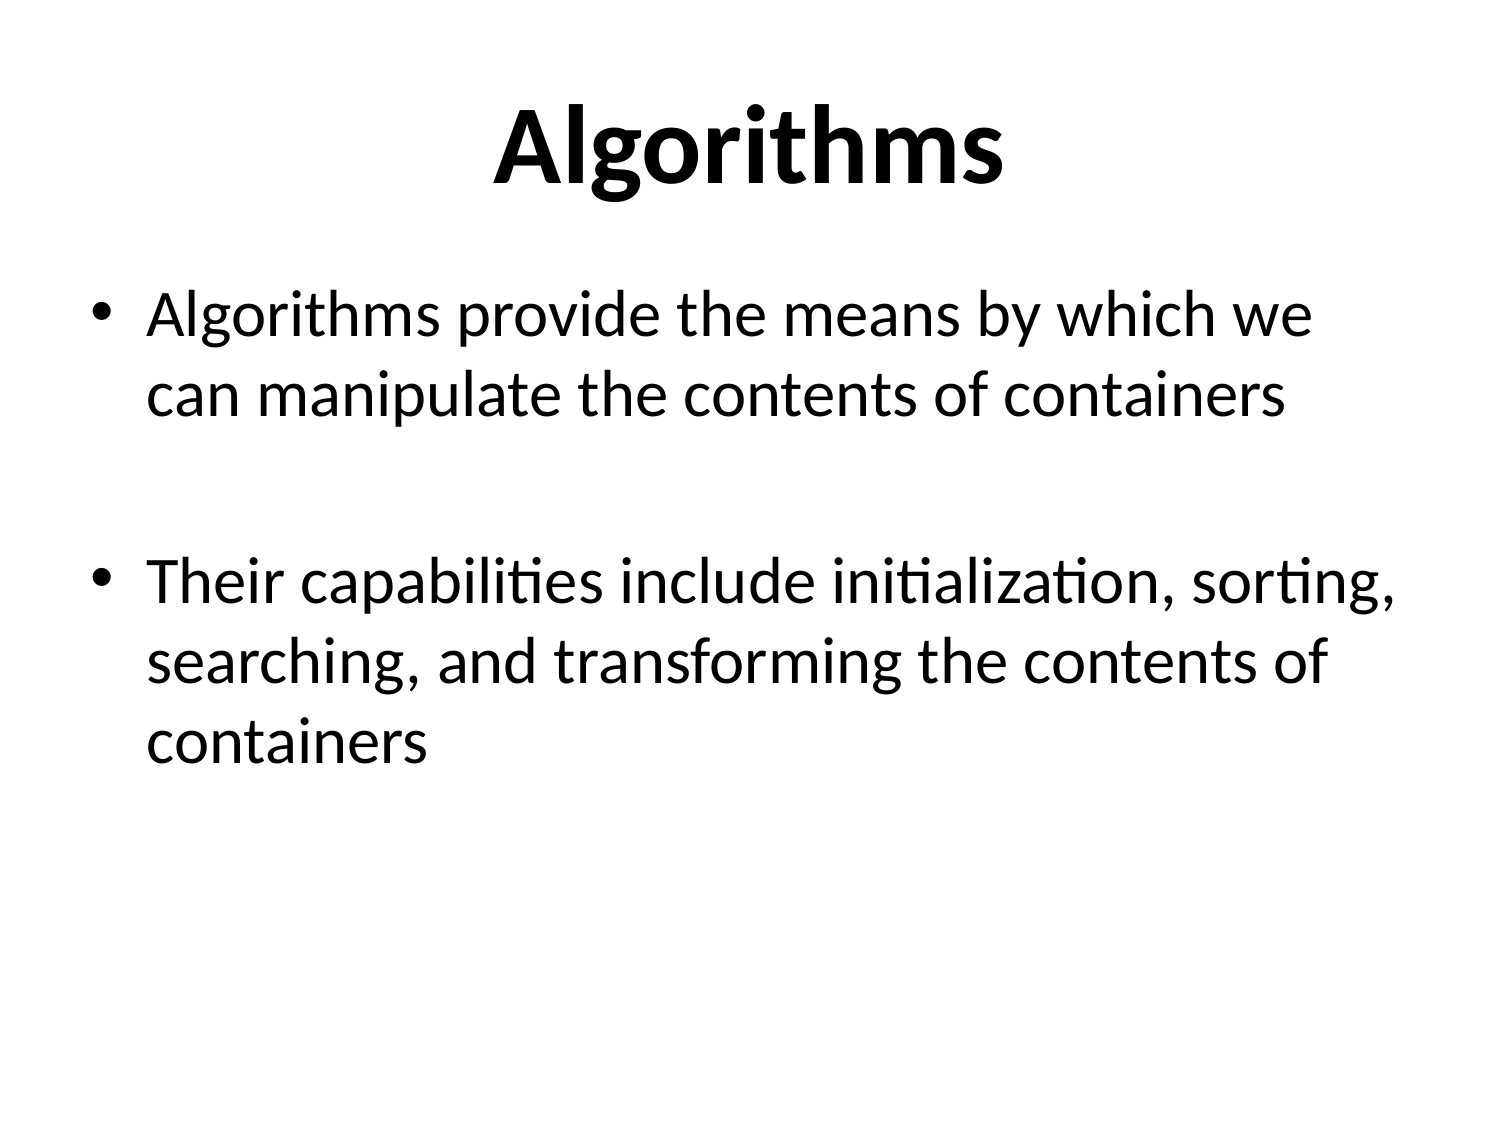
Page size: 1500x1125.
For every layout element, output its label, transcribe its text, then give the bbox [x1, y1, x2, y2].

title Algorithms [75, 45, 1425, 233]
list Algorithms provide the means by which we can manipulate the contents of containers Their capabilities include initialization, sorting, searching, and transforming the contents of containers [75, 262, 1425, 1005]
